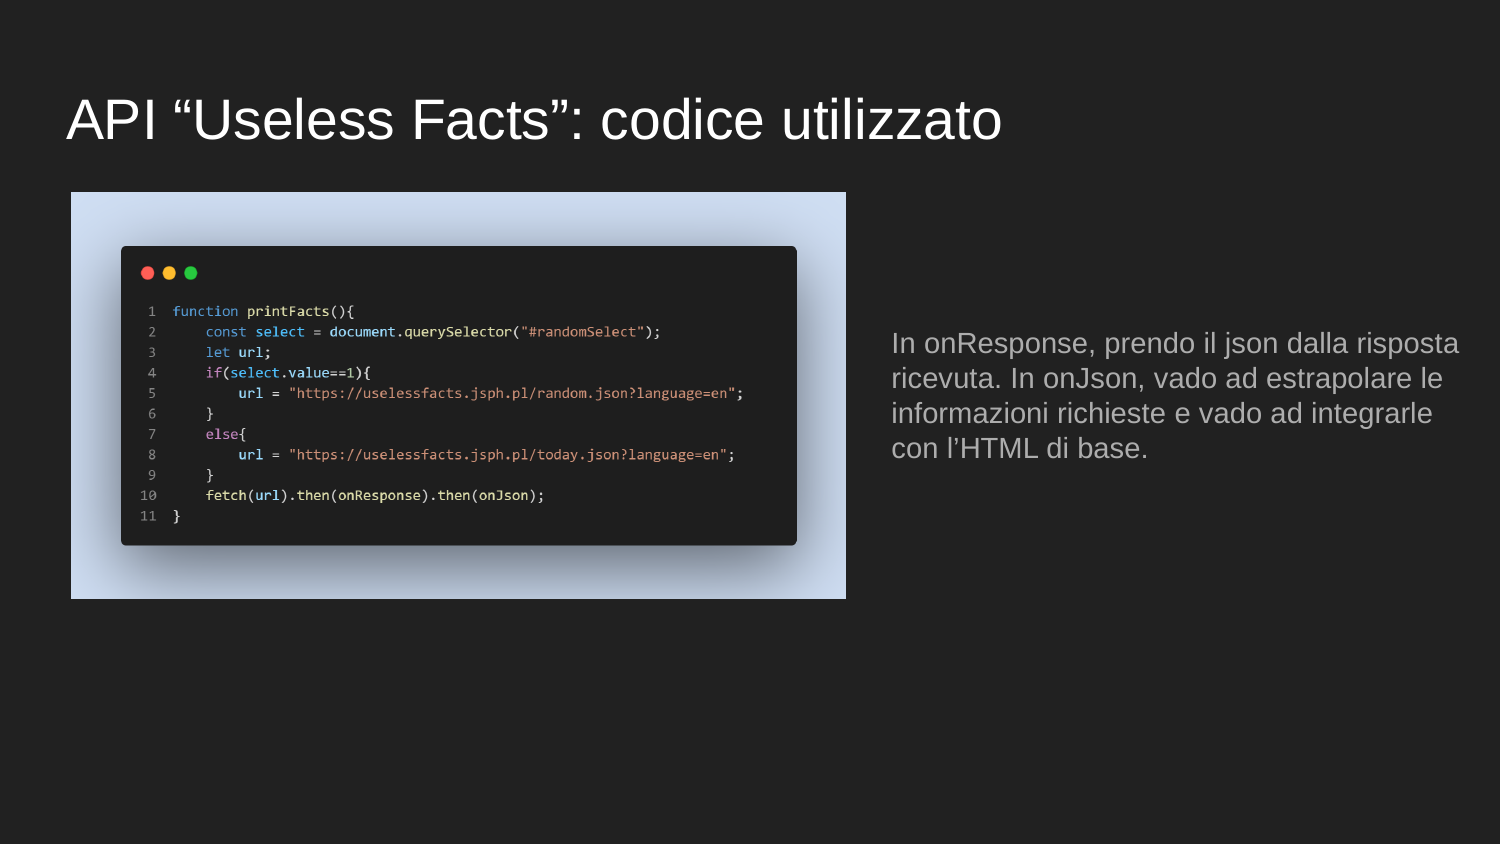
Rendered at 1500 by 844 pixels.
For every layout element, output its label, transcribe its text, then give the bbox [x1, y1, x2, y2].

text_box In onResponse, prendo il json dalla risposta ricevuta. In onJson, vado ad estrapolare le informazioni richieste e vado ad integrarle con l’HTML di base. [876, 309, 1485, 480]
title API “Useless Facts”: codice utilizzato [51, 72, 1449, 167]
picture [71, 191, 846, 599]
